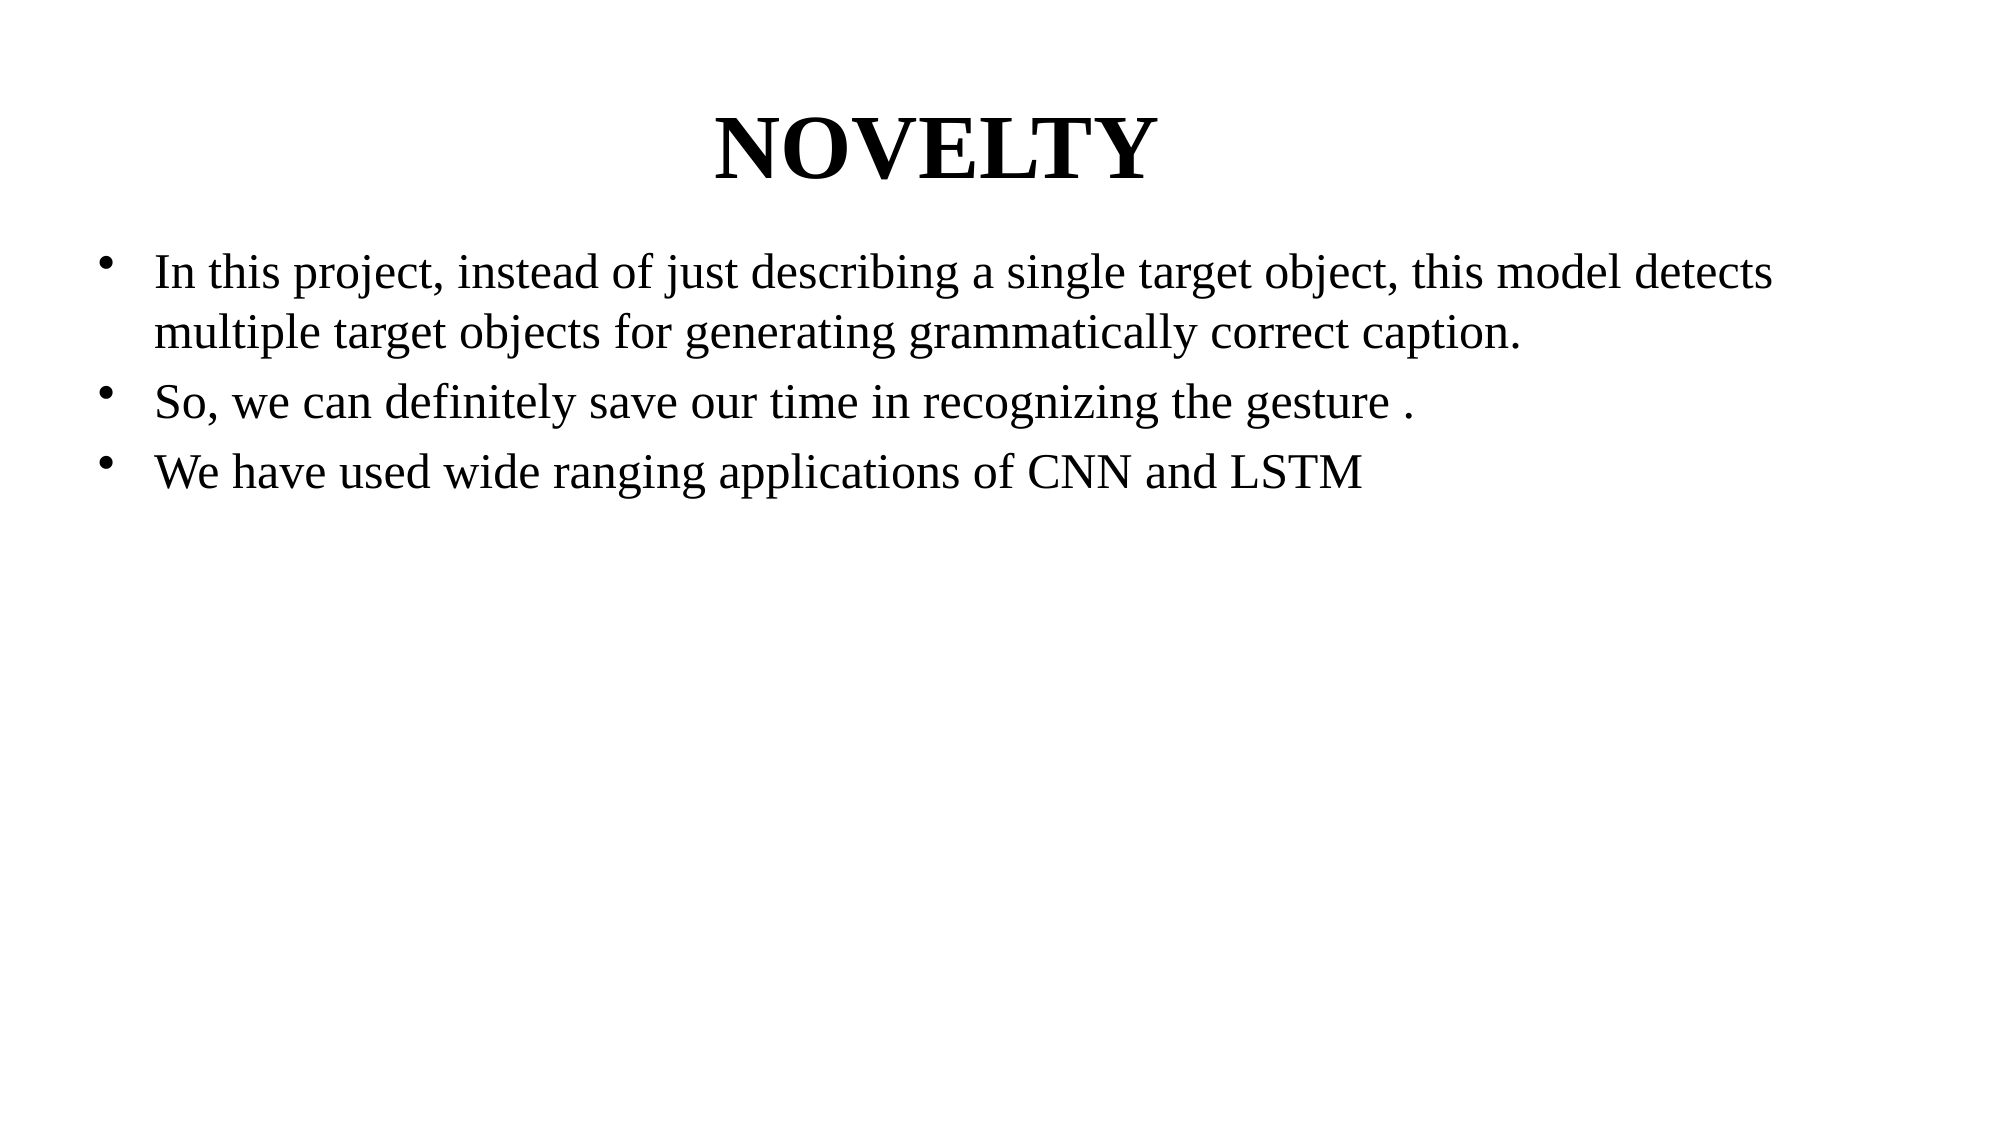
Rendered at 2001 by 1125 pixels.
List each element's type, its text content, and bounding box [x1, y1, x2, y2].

list In this project, instead of just describing a single target object, this model detects multiple target objects for generating grammatically correct caption. So, we can definitely save our time in recognizing the gesture . We have used wide ranging applications of CNN and LSTM [82, 230, 1884, 1044]
title NOVELTY [36, 52, 1838, 232]
